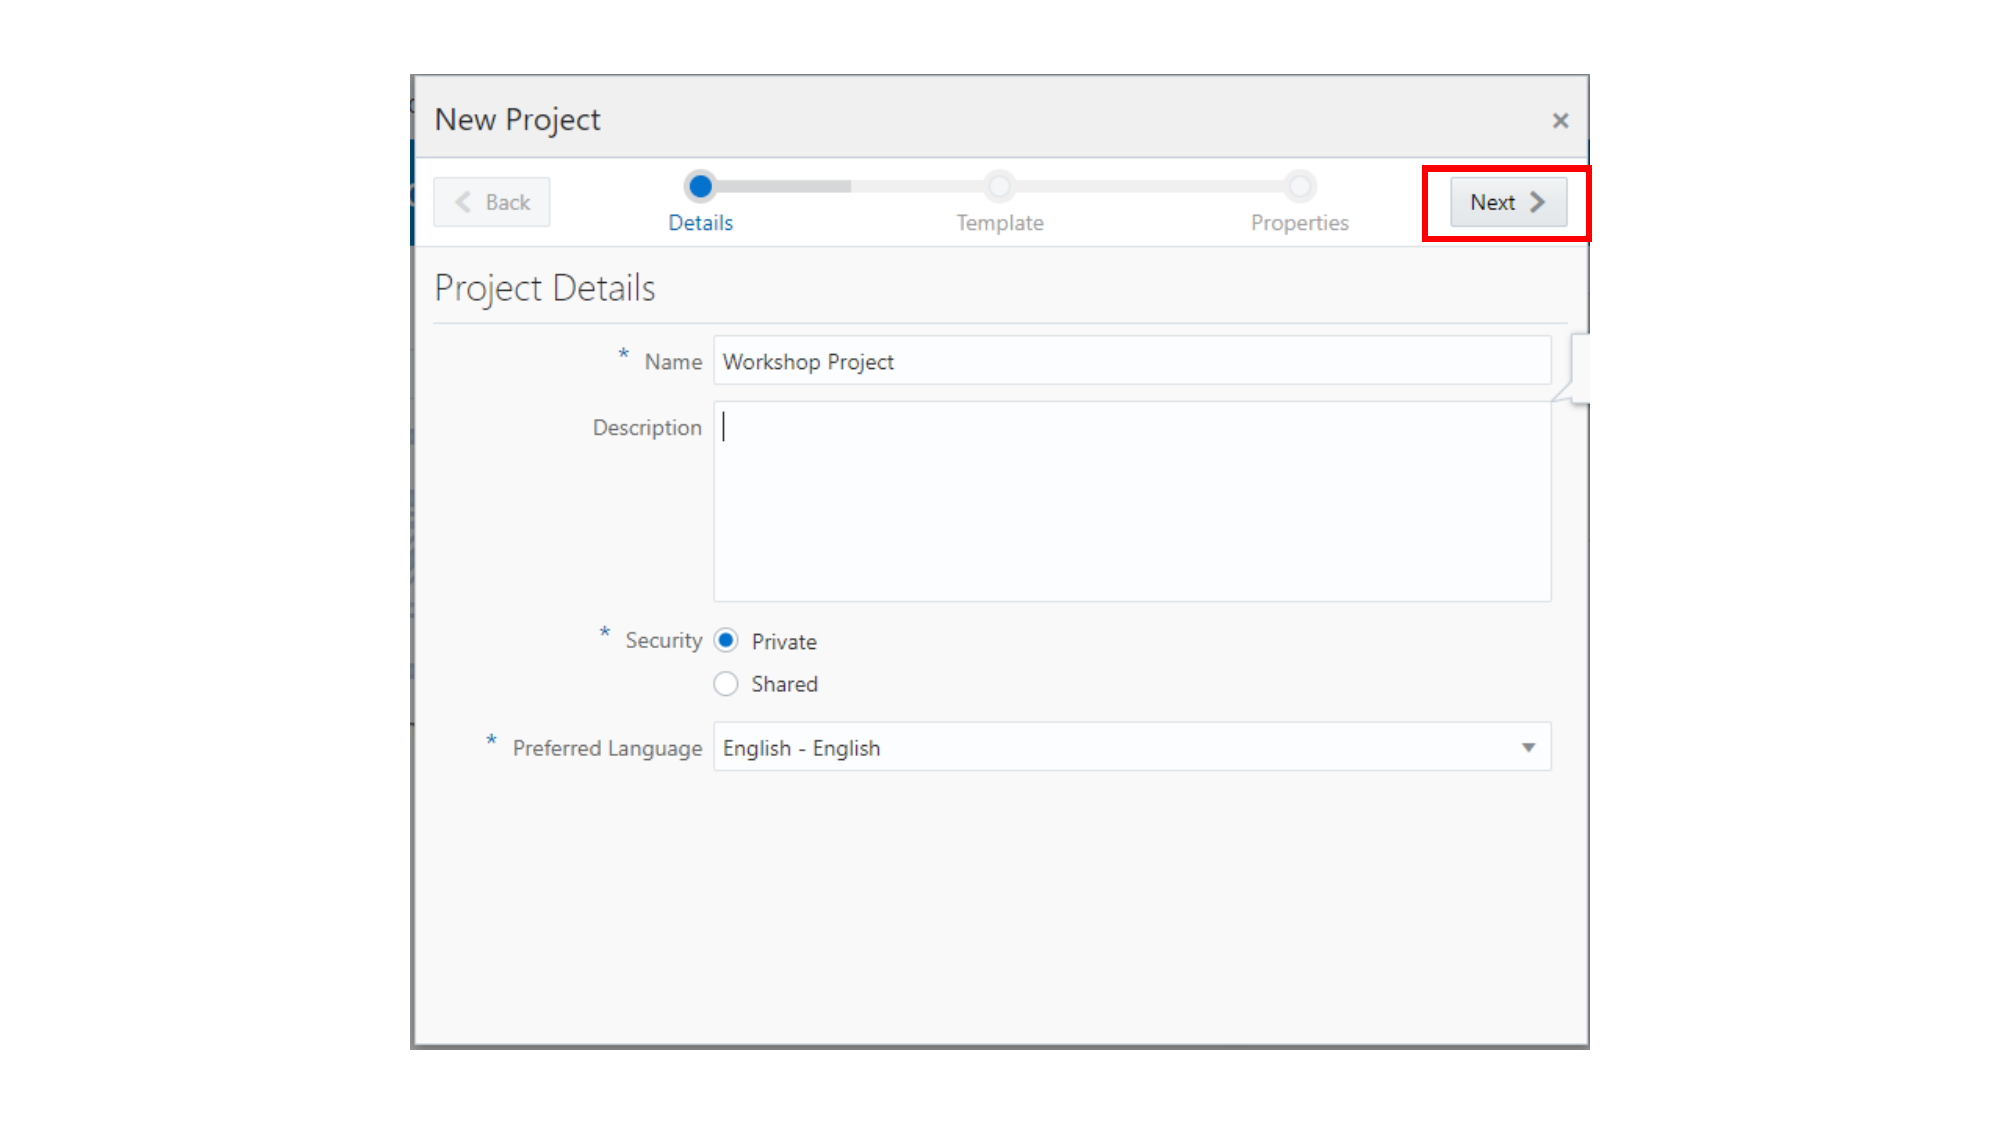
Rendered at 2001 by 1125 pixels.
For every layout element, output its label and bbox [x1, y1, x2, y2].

picture [410, 74, 1590, 1050]
